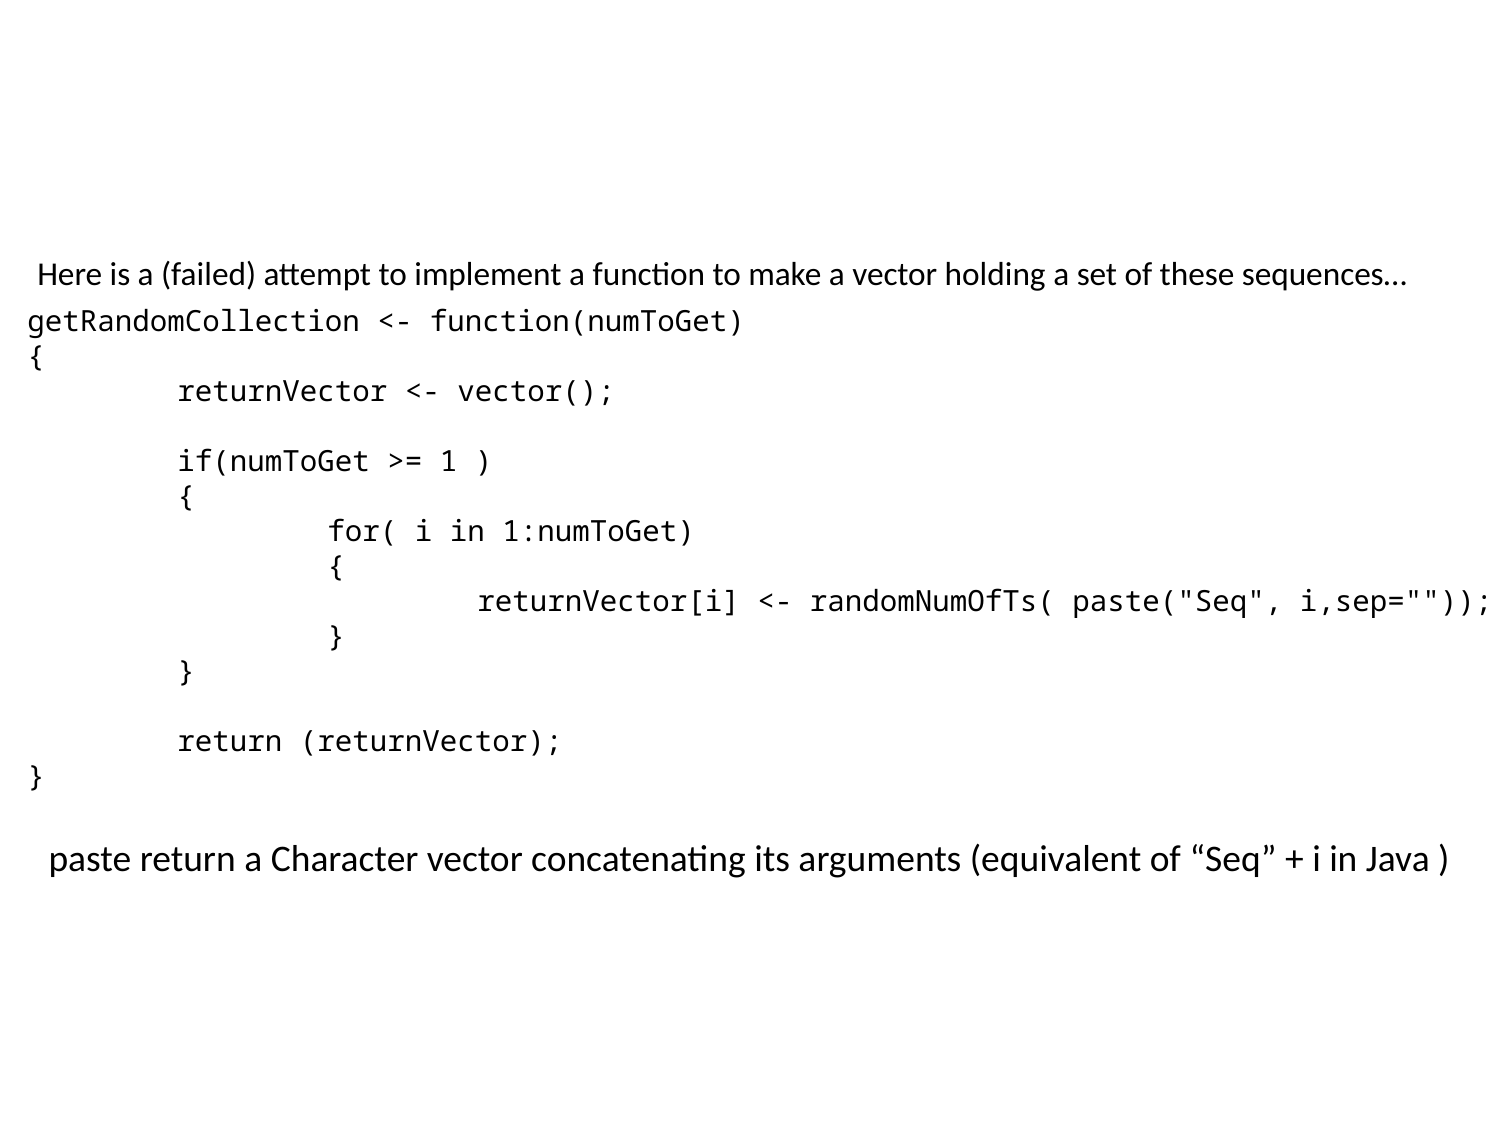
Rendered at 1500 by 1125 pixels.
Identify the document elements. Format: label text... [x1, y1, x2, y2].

text_box paste return a Character vector concatenating its arguments (equivalent of “Seq” + i in Java ) [33, 781, 1475, 887]
text_box Here is a (failed) attempt to implement a function to make a vector holding a set of these sequences… [22, 244, 1432, 300]
text_box getRandomCollection <- function(numToGet) { returnVector <- vector(); if(numToGet >= 1 ) { for( i in 1:numToGet) { returnVector[i] <- randomNumOfTs( paste("Seq", i,sep="")); } } return (returnVector); } [12, 249, 1500, 800]
